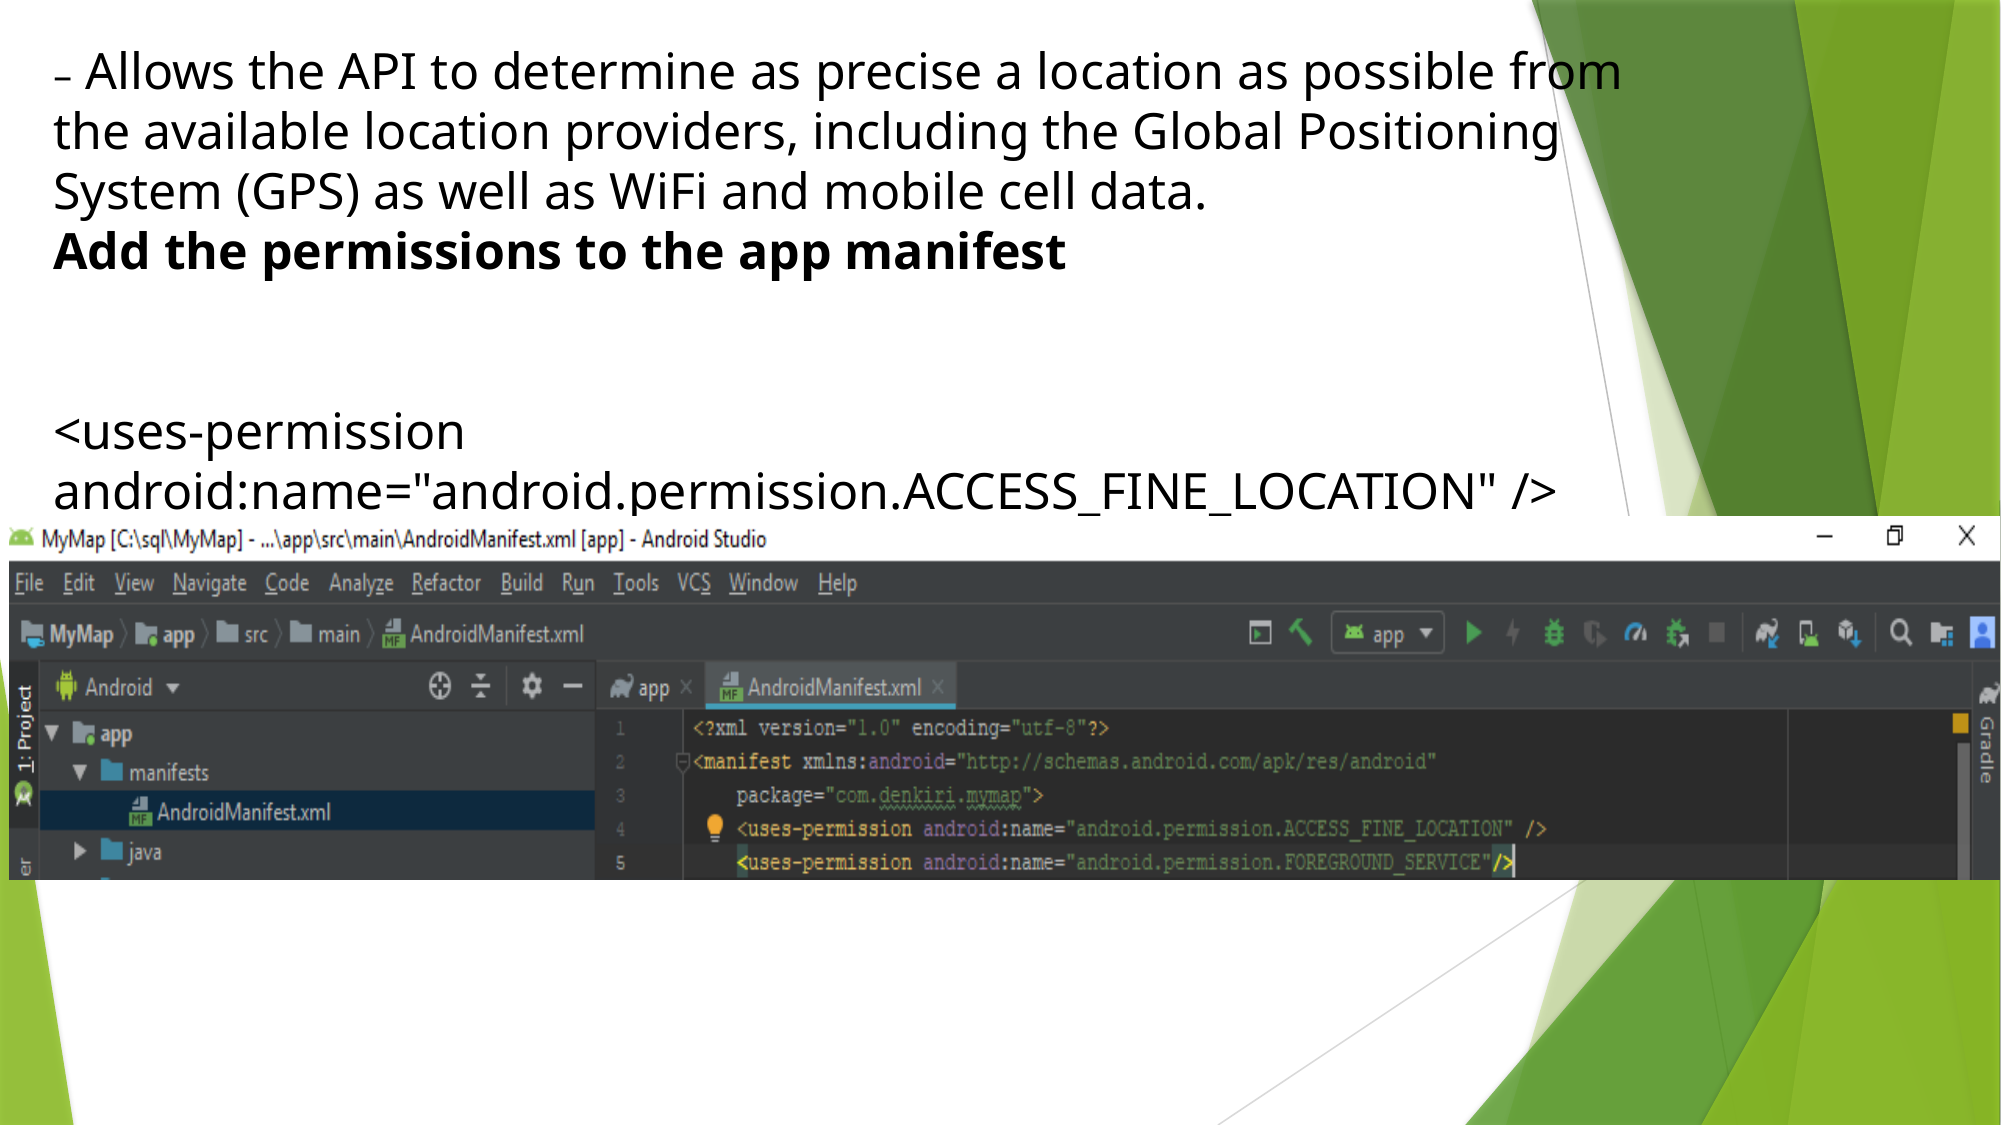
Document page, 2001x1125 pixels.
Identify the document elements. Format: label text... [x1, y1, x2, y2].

text_box – Allows the API to determine as precise a location as possible from the available location providers, including the Global Positioning System (GPS) as well as WiFi and mobile cell data. Add the permissions to the app manifest <uses-permission android:name="android.permission.ACCESS_FINE_LOCATION" /> [38, 31, 1714, 515]
picture [8, 515, 2000, 880]
